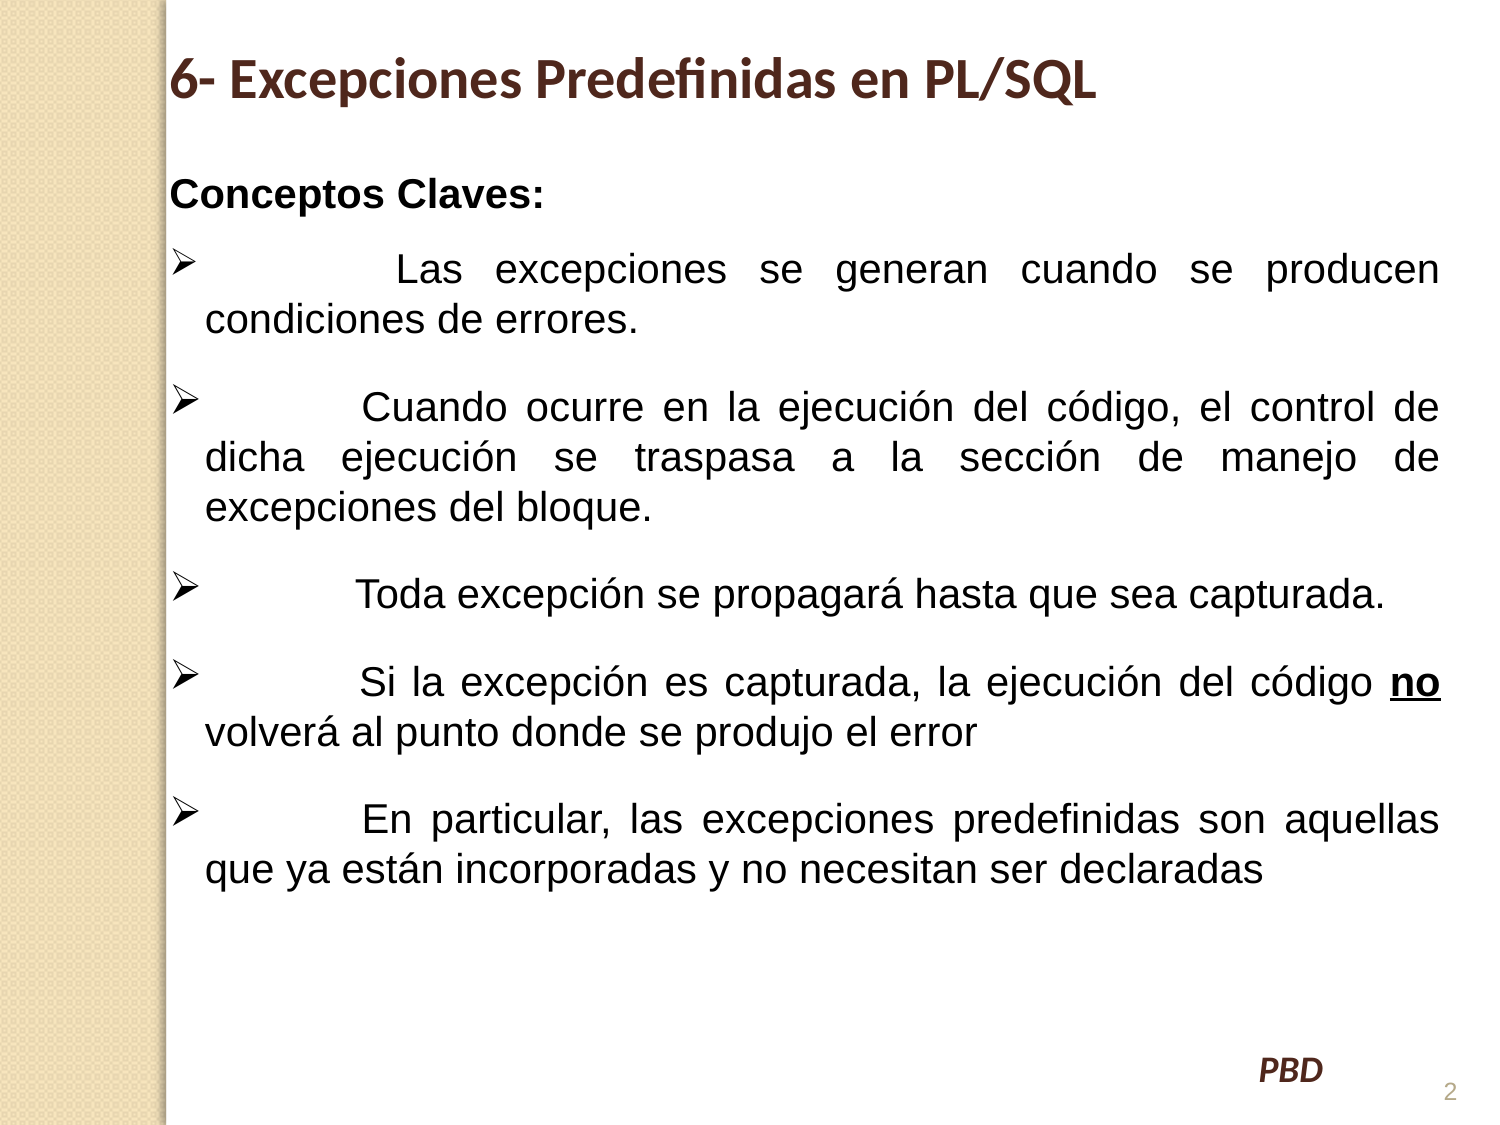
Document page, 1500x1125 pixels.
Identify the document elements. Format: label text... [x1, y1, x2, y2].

text_box Conceptos Claves: Las excepciones se generan cuando se producen condiciones de errores. Cuando ocurre en la ejecución del código, el control de dicha ejecución se traspasa a la sección de manejo de excepciones del bloque. Toda excepción se propagará hasta que sea capturada. Si la excepción es capturada, la ejecución del código no volverá al punto donde se produjo el error En particular, las excepciones predefinidas son aquellas que ya están incorporadas y no necesitan ser declaradas [154, 159, 1456, 952]
text_box 6- Excepciones Predefinidas en PL/SQL [154, 32, 1427, 131]
text_box PBD [1243, 1038, 1384, 1098]
slide_number 2 [1413, 1034, 1488, 1113]
